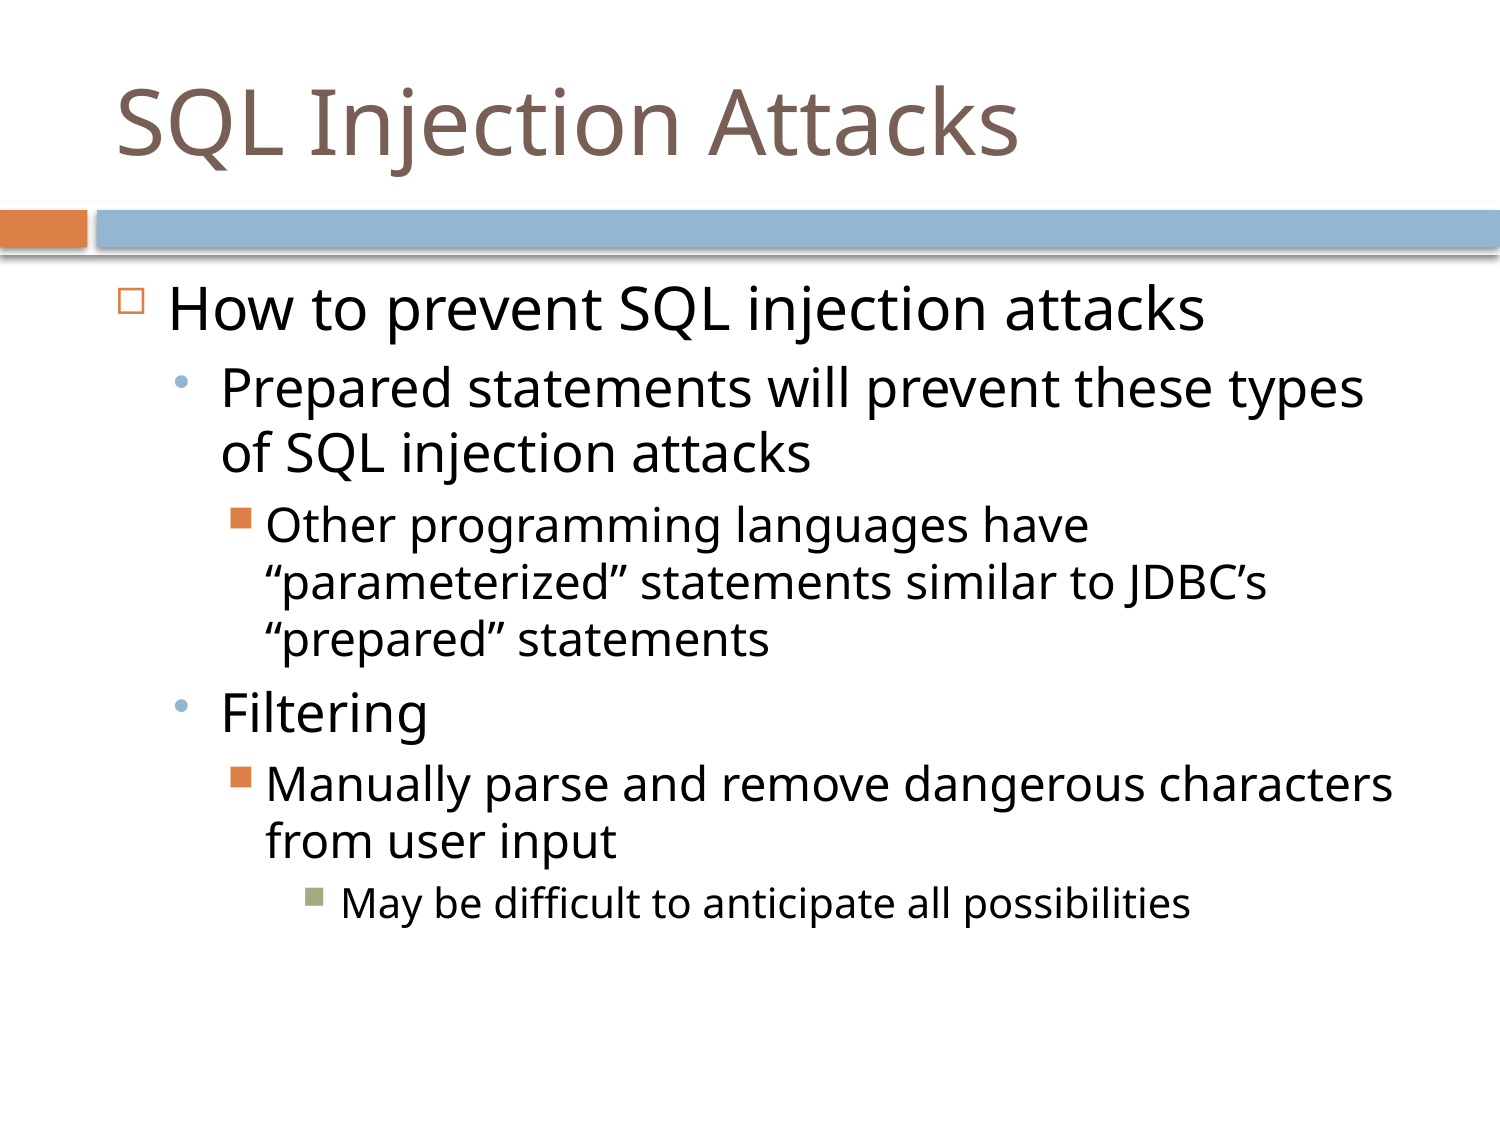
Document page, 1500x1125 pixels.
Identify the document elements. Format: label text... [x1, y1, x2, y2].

list How to prevent SQL injection attacks Prepared statements will prevent these types of SQL injection attacks Other programming languages have “parameterized” statements similar to JDBC’s “prepared” statements Filtering Manually parse and remove dangerous characters from user input May be difficult to anticipate all possibilities [100, 262, 1438, 1000]
title SQL Injection Attacks [100, 37, 1438, 200]
